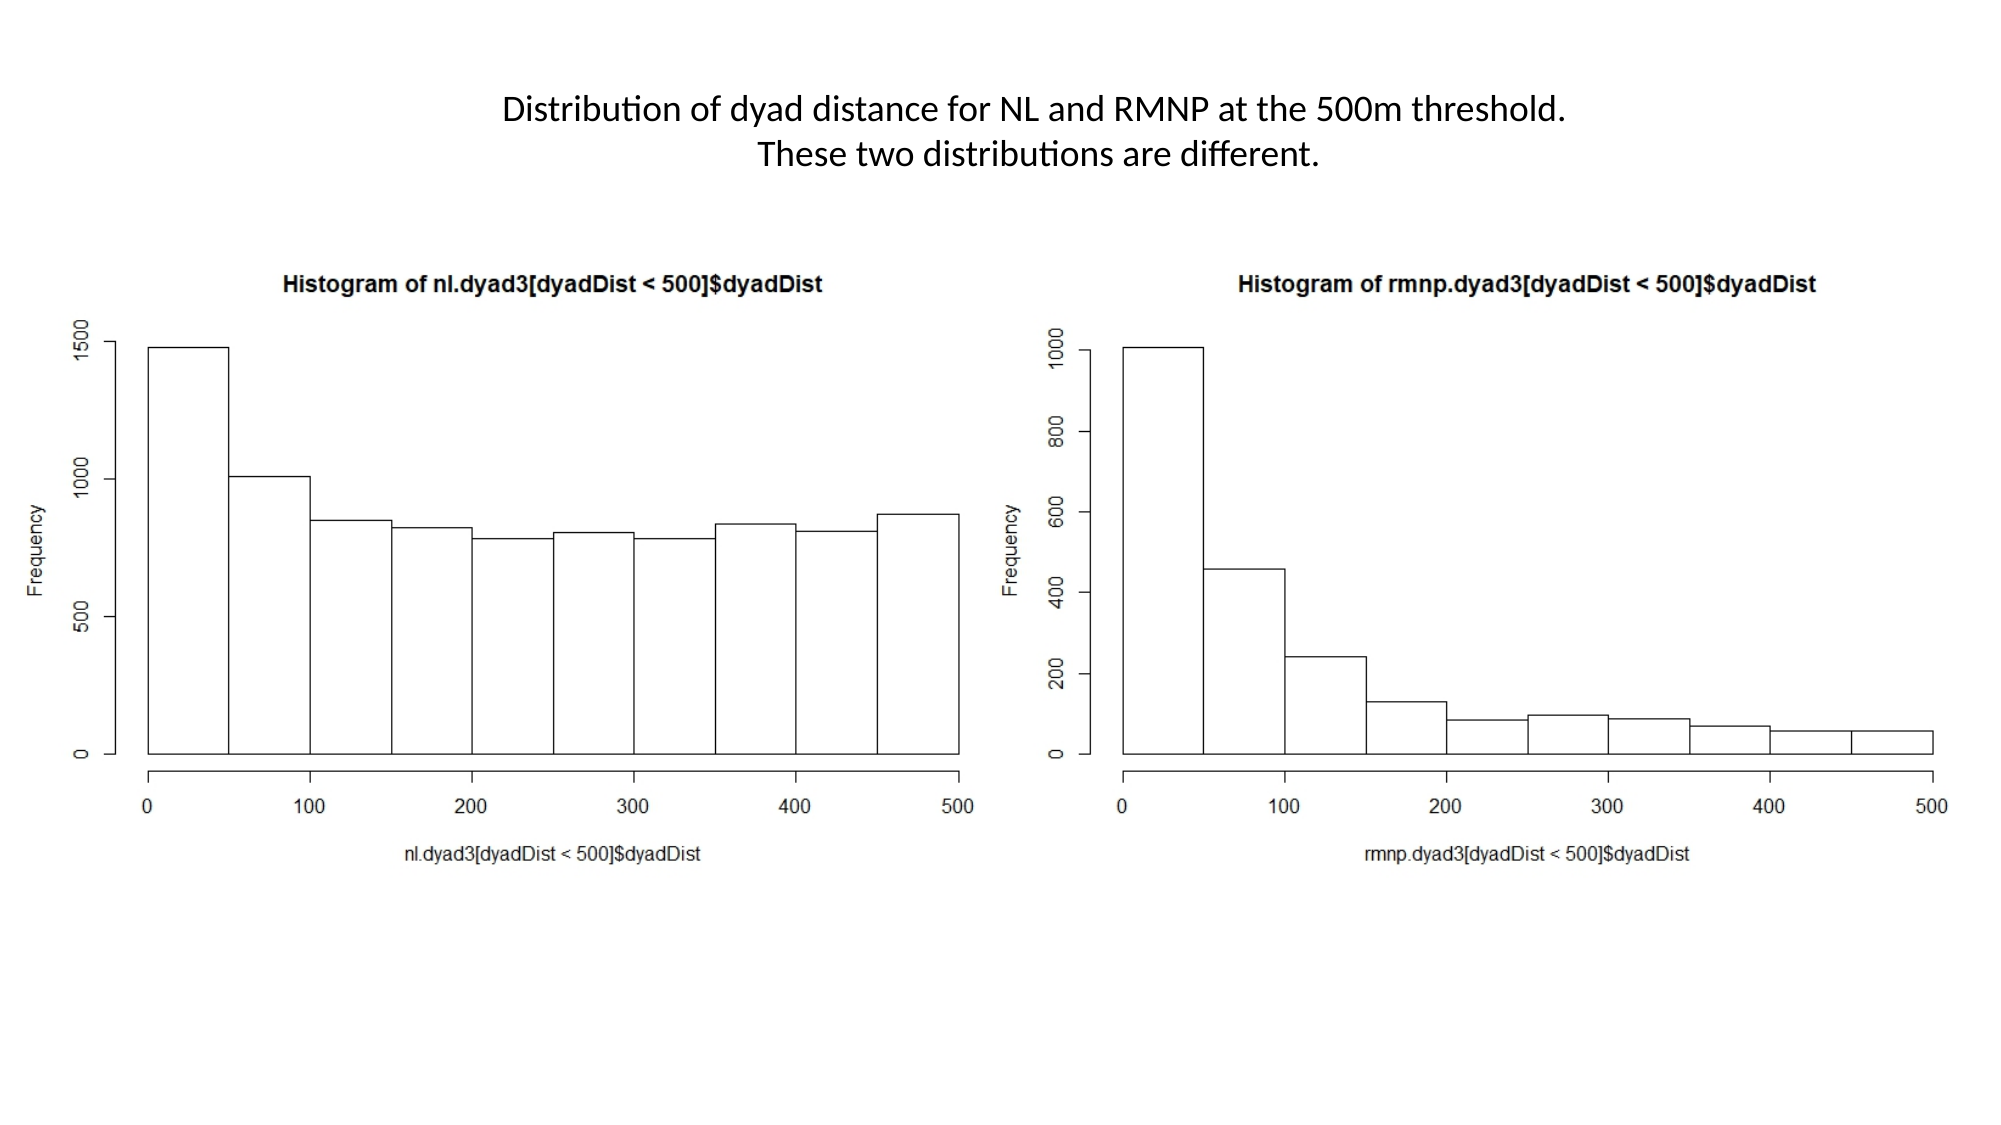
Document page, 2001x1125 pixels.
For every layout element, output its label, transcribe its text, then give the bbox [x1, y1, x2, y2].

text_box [20, 235, 2000, 890]
text_box Distribution of dyad distance for NL and RMNP at the 500m threshold. These two distributions are different. [487, 76, 1592, 182]
